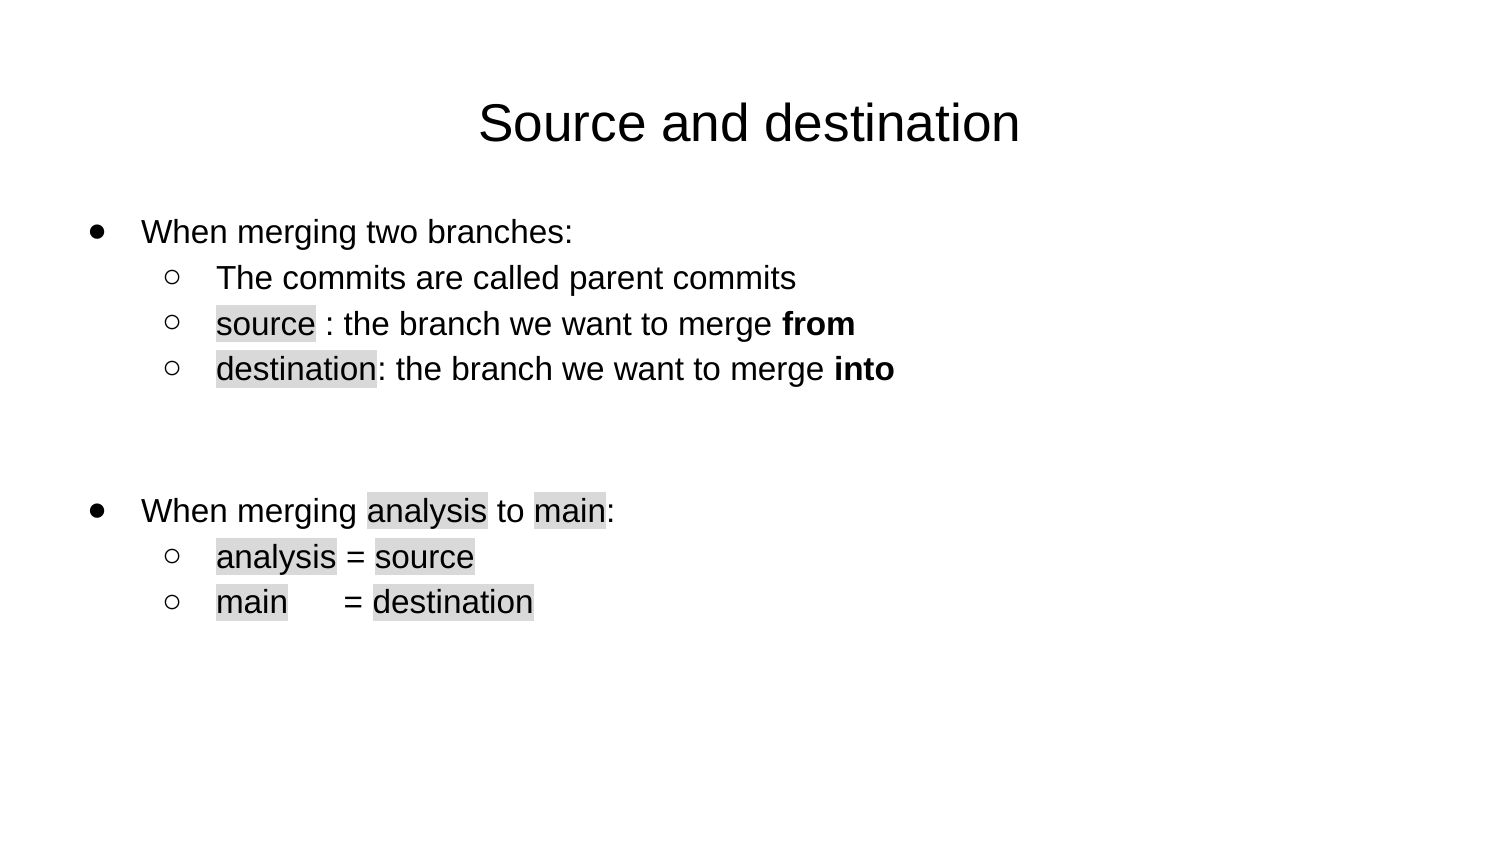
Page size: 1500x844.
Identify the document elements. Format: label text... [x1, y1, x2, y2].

title Source and destination [51, 72, 1449, 167]
list When merging two branches: The commits are called parent commits source : the branch we want to merge from destination: the branch we want to merge into When merging analysis to main: analysis = source main = destination [51, 189, 1449, 750]
